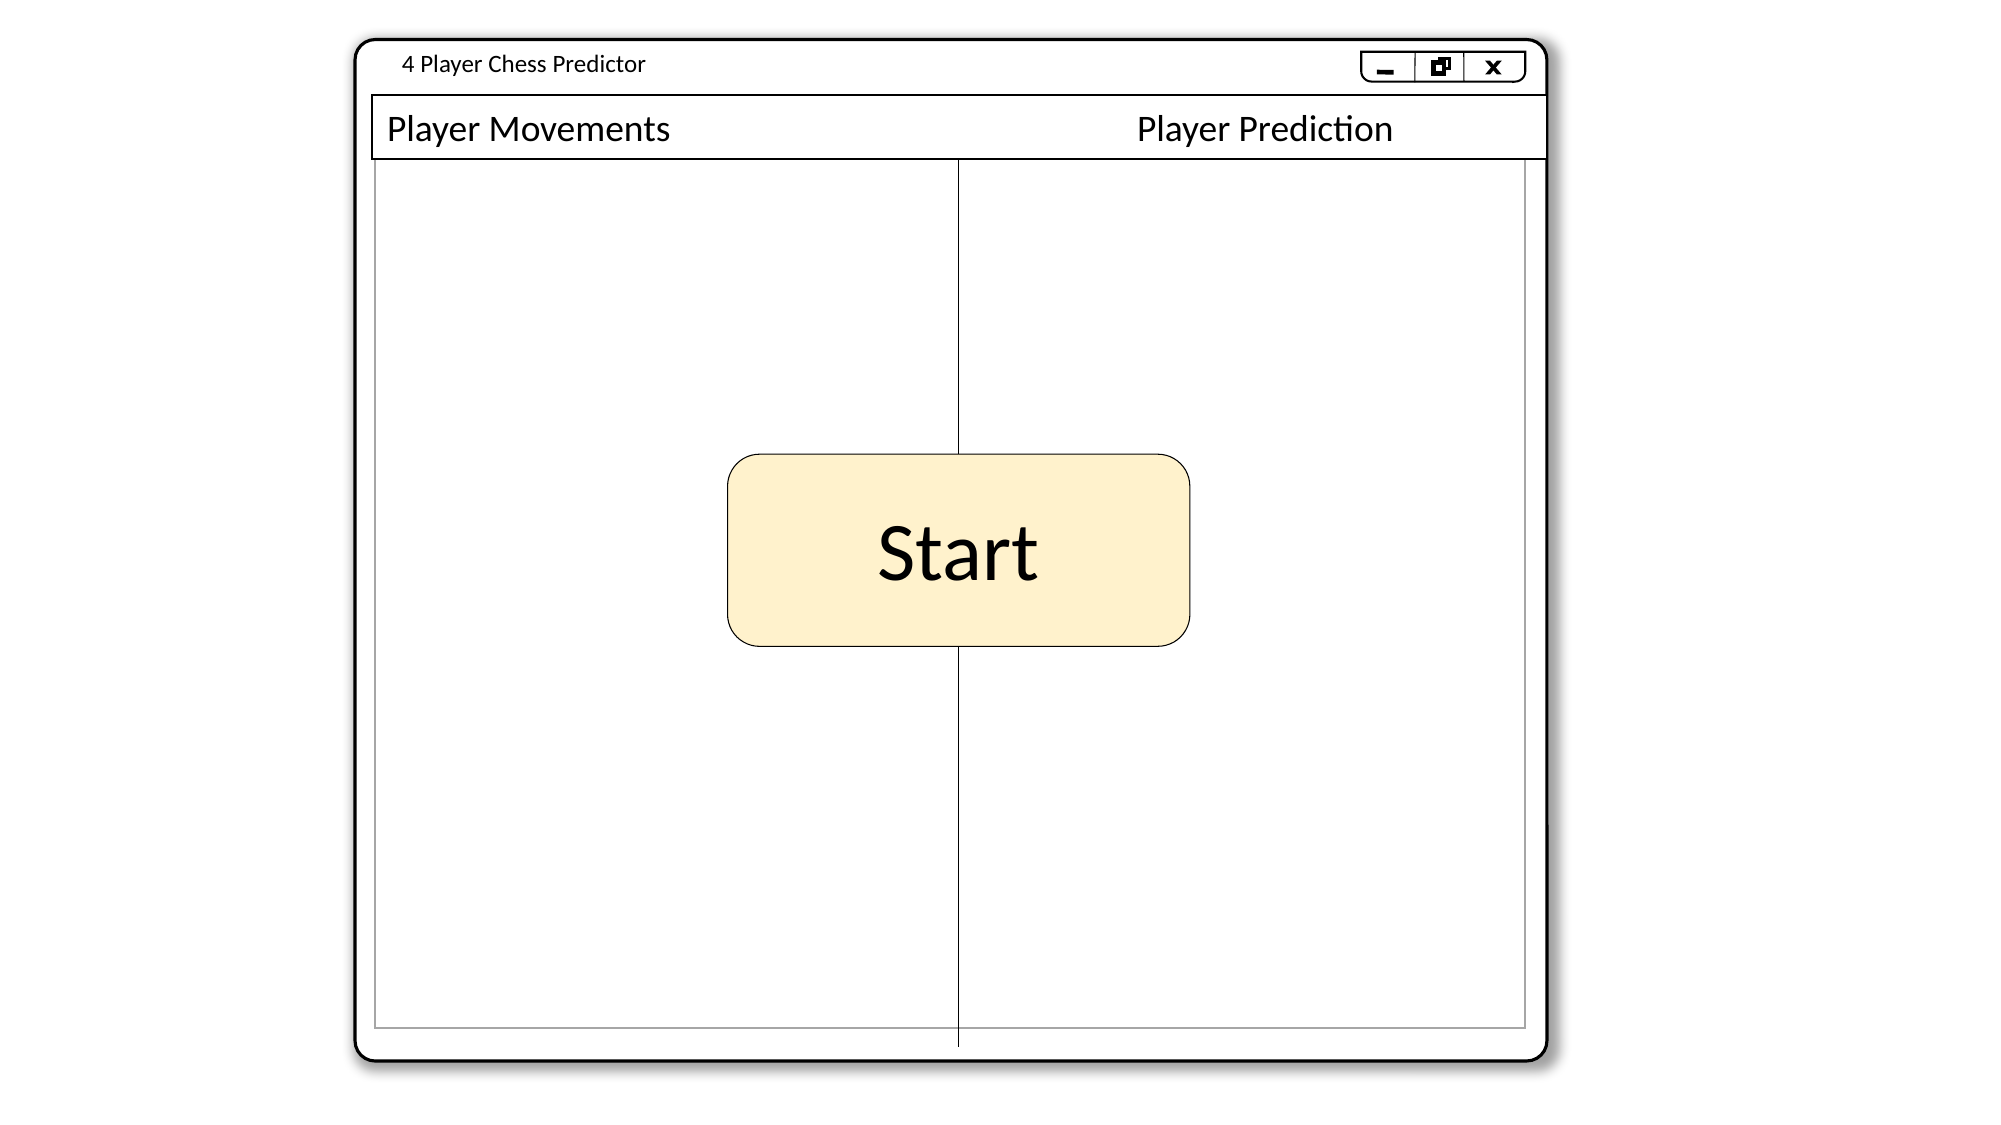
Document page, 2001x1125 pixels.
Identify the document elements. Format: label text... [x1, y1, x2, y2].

text_box [354, 38, 1548, 1063]
text_box [959, 160, 1526, 1029]
text_box 4 Player Chess Predictor [387, 40, 856, 85]
text_box Start [959, 453, 1191, 647]
text_box [374, 160, 958, 1029]
text_box Start [727, 453, 958, 647]
text_box Player Movements Player Prediction [371, 94, 1548, 160]
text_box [1361, 51, 1526, 83]
